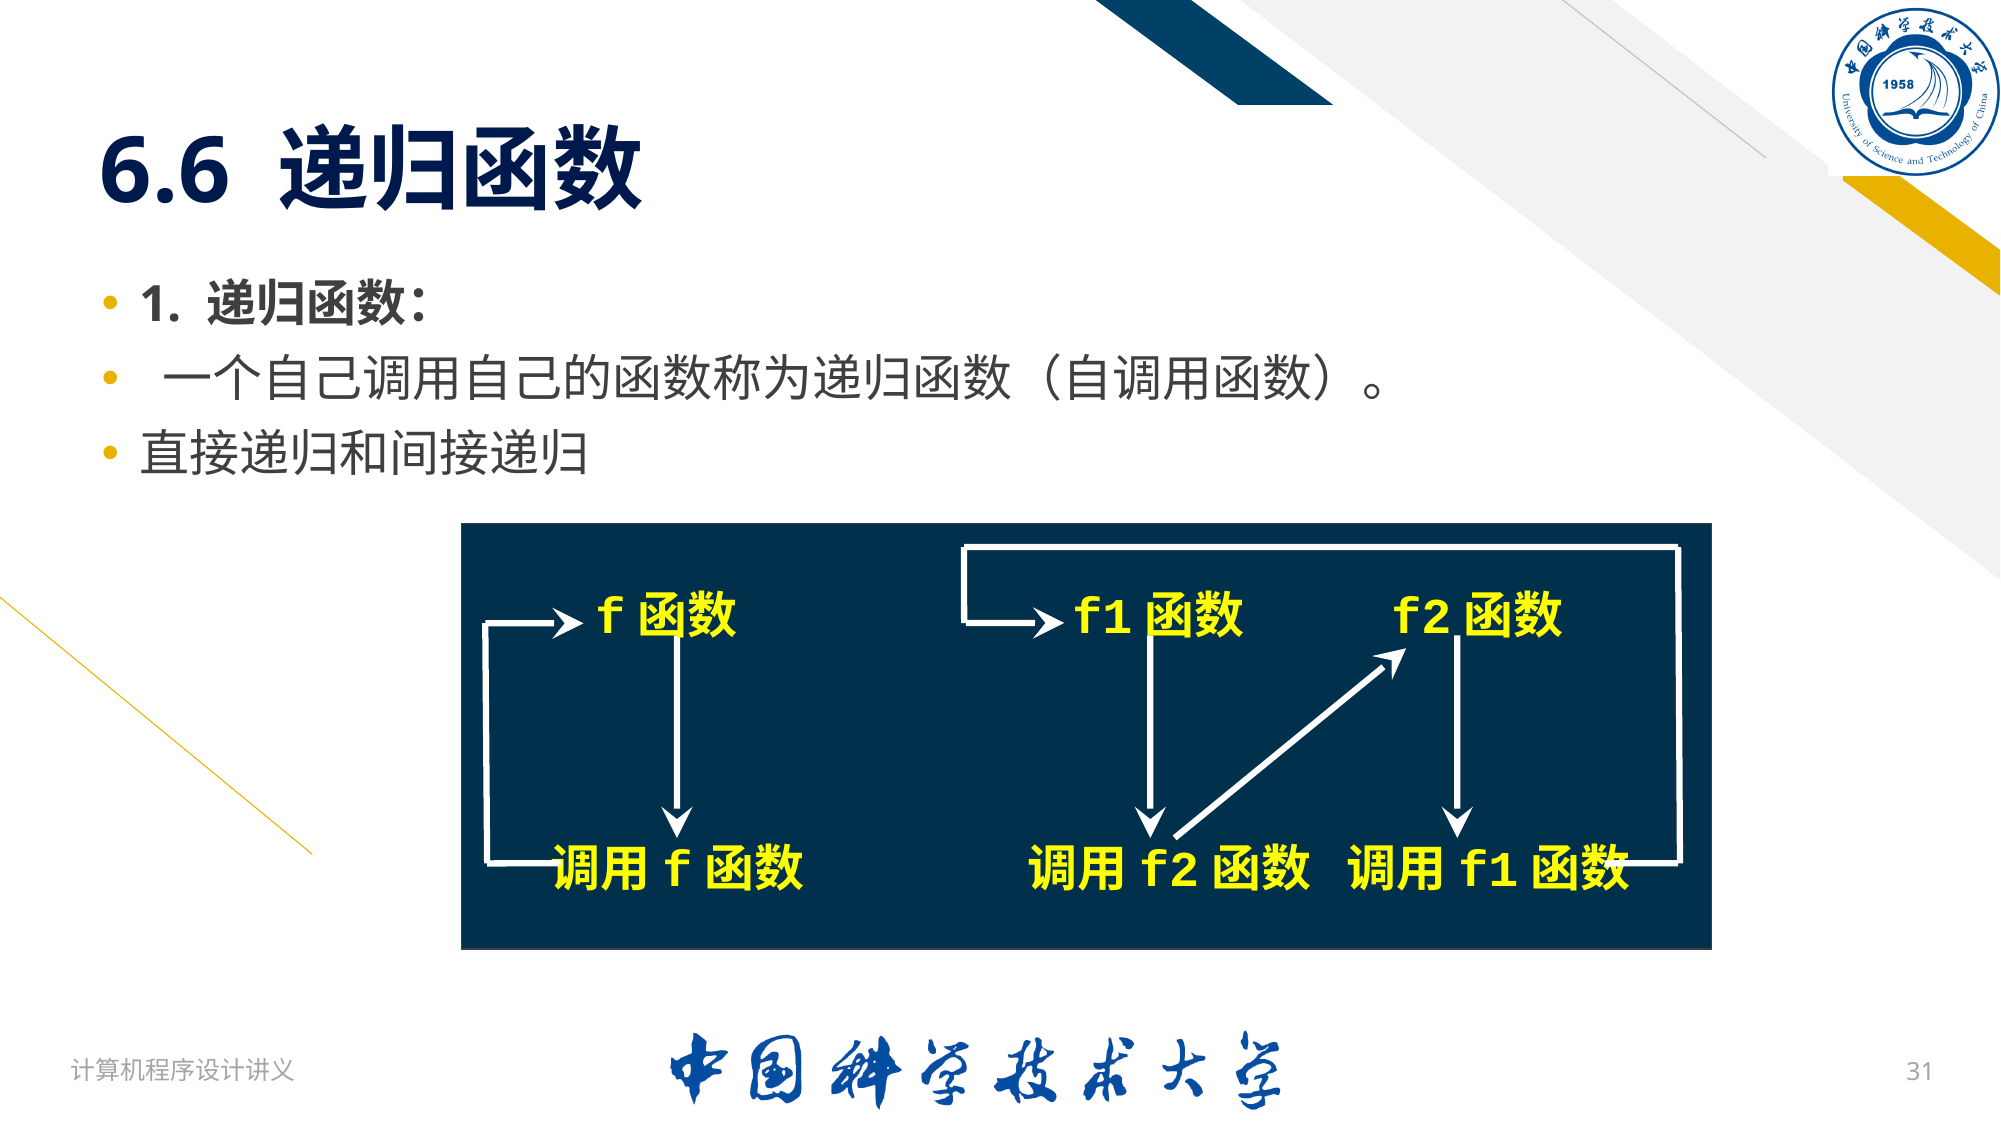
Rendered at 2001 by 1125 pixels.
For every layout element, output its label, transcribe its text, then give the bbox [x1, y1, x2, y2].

picture [1828, 0, 2000, 176]
slide_number 31 [1828, 1042, 1950, 1103]
list 1. 递归函数： 一个自己调用自己的函数称为递归函数（自调用函数）。 直接递归和间接递归 [86, 270, 1927, 480]
text_box [461, 523, 1712, 950]
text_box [485, 547, 1680, 905]
picture [653, 1016, 1295, 1113]
footer 计算机程序设计讲义 [55, 1042, 731, 1103]
title 6.6 递归函数 [85, 34, 1453, 223]
